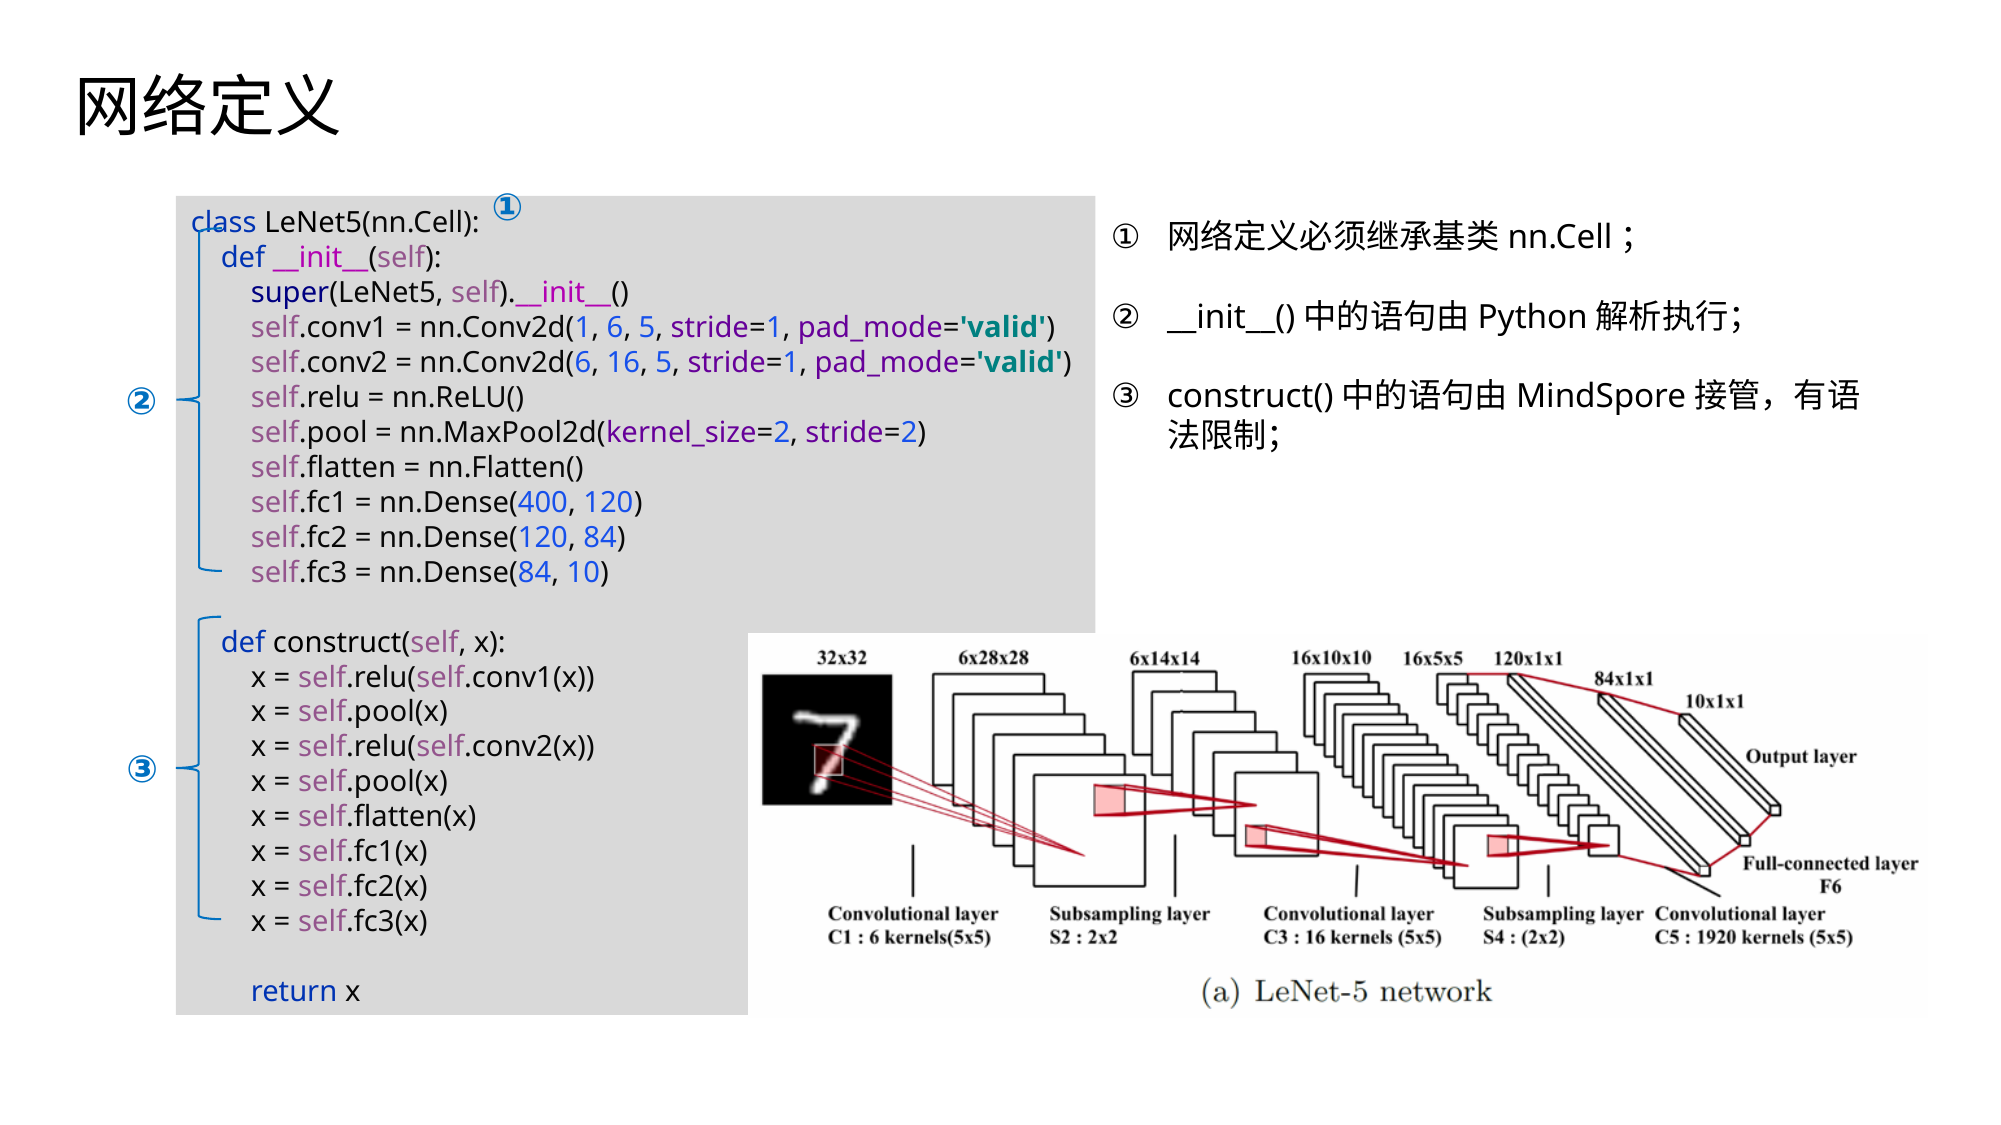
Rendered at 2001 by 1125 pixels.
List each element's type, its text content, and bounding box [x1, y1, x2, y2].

text_box ② [110, 369, 173, 430]
text_box class LeNet5(nn.Cell): def __init__(self): super(LeNet5, self).__init__() self.conv1 = nn.Conv2d(1, 6, 5, stride=1, pad_mode='valid') self.conv2 = nn.Conv2d(6, 16, 5, stride=1, pad_mode='valid') self.relu = nn.ReLU() self.pool = nn.MaxPool2d(kernel_size=2, stride=2) self.flatten = nn.Flatten() self.fc1 = nn.Dense(400, 120) self.fc2 = nn.Dense(120, 84) self.fc3 = nn.Dense(84, 10) def construct(self, x): x = self.relu(self.conv1(x)) x = self.pool(x) x = self.relu(self.conv2(x)) x = self.pool(x) x = self.flatten(x) x = self.fc1(x) x = self.fc2(x) x = self.fc3(x) return x [175, 195, 1096, 1015]
text_box ① [476, 175, 539, 236]
picture [748, 633, 1928, 1018]
title 网络定义 [74, 73, 1928, 154]
text_box ③ [111, 737, 174, 798]
text_box [176, 227, 222, 572]
text_box 网络定义必须继承基类nn.Cell； __init__()中的语句由Python解析执行； construct()中的语句由MindSpore接管，有语法限制； [1096, 207, 1882, 462]
text_box [175, 616, 222, 920]
